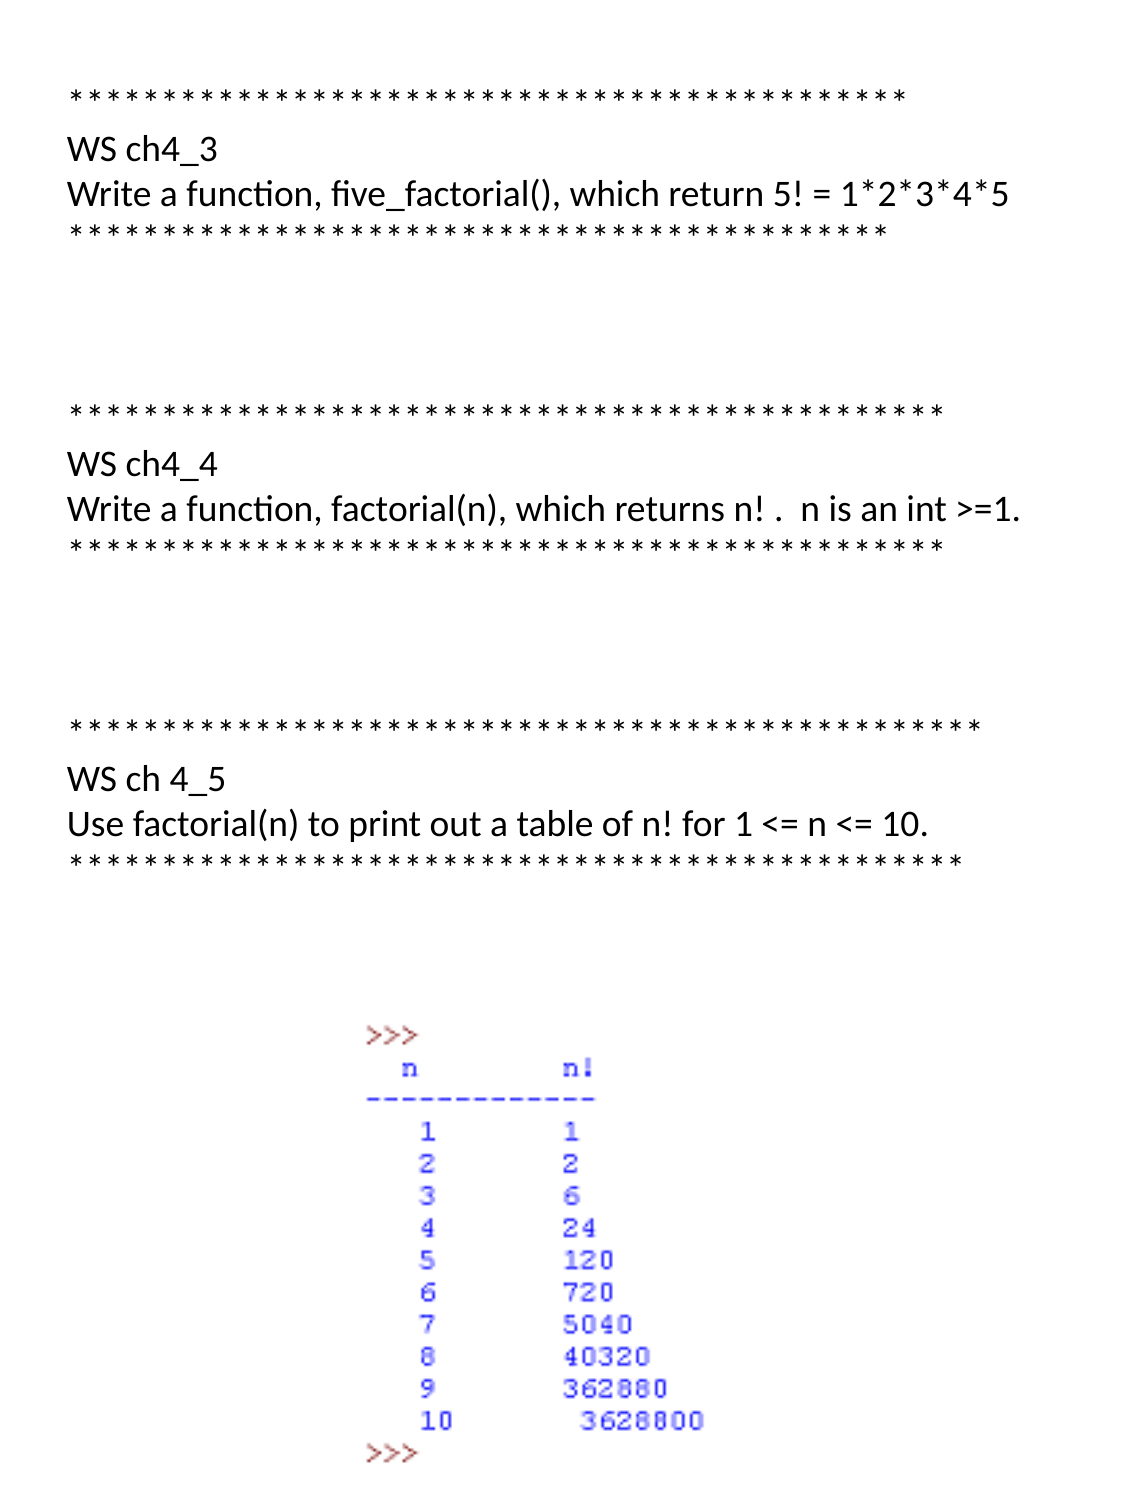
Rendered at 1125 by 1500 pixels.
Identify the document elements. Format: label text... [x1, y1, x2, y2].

picture [366, 1021, 723, 1472]
text_box ********************************************* WS ch4_3 Write a function, five_factorial(), which return 5! = 1*2*3*4*5 ******************************************** *********************************************** WS ch4_4 Write a function, factorial(n), which returns n! . n is an int >=1. *********************************************** ************************************************* WS ch 4_5 Use factorial(n) to print out a table of n! for 1 <= n <= 10. ************************************************ [52, 71, 1038, 896]
